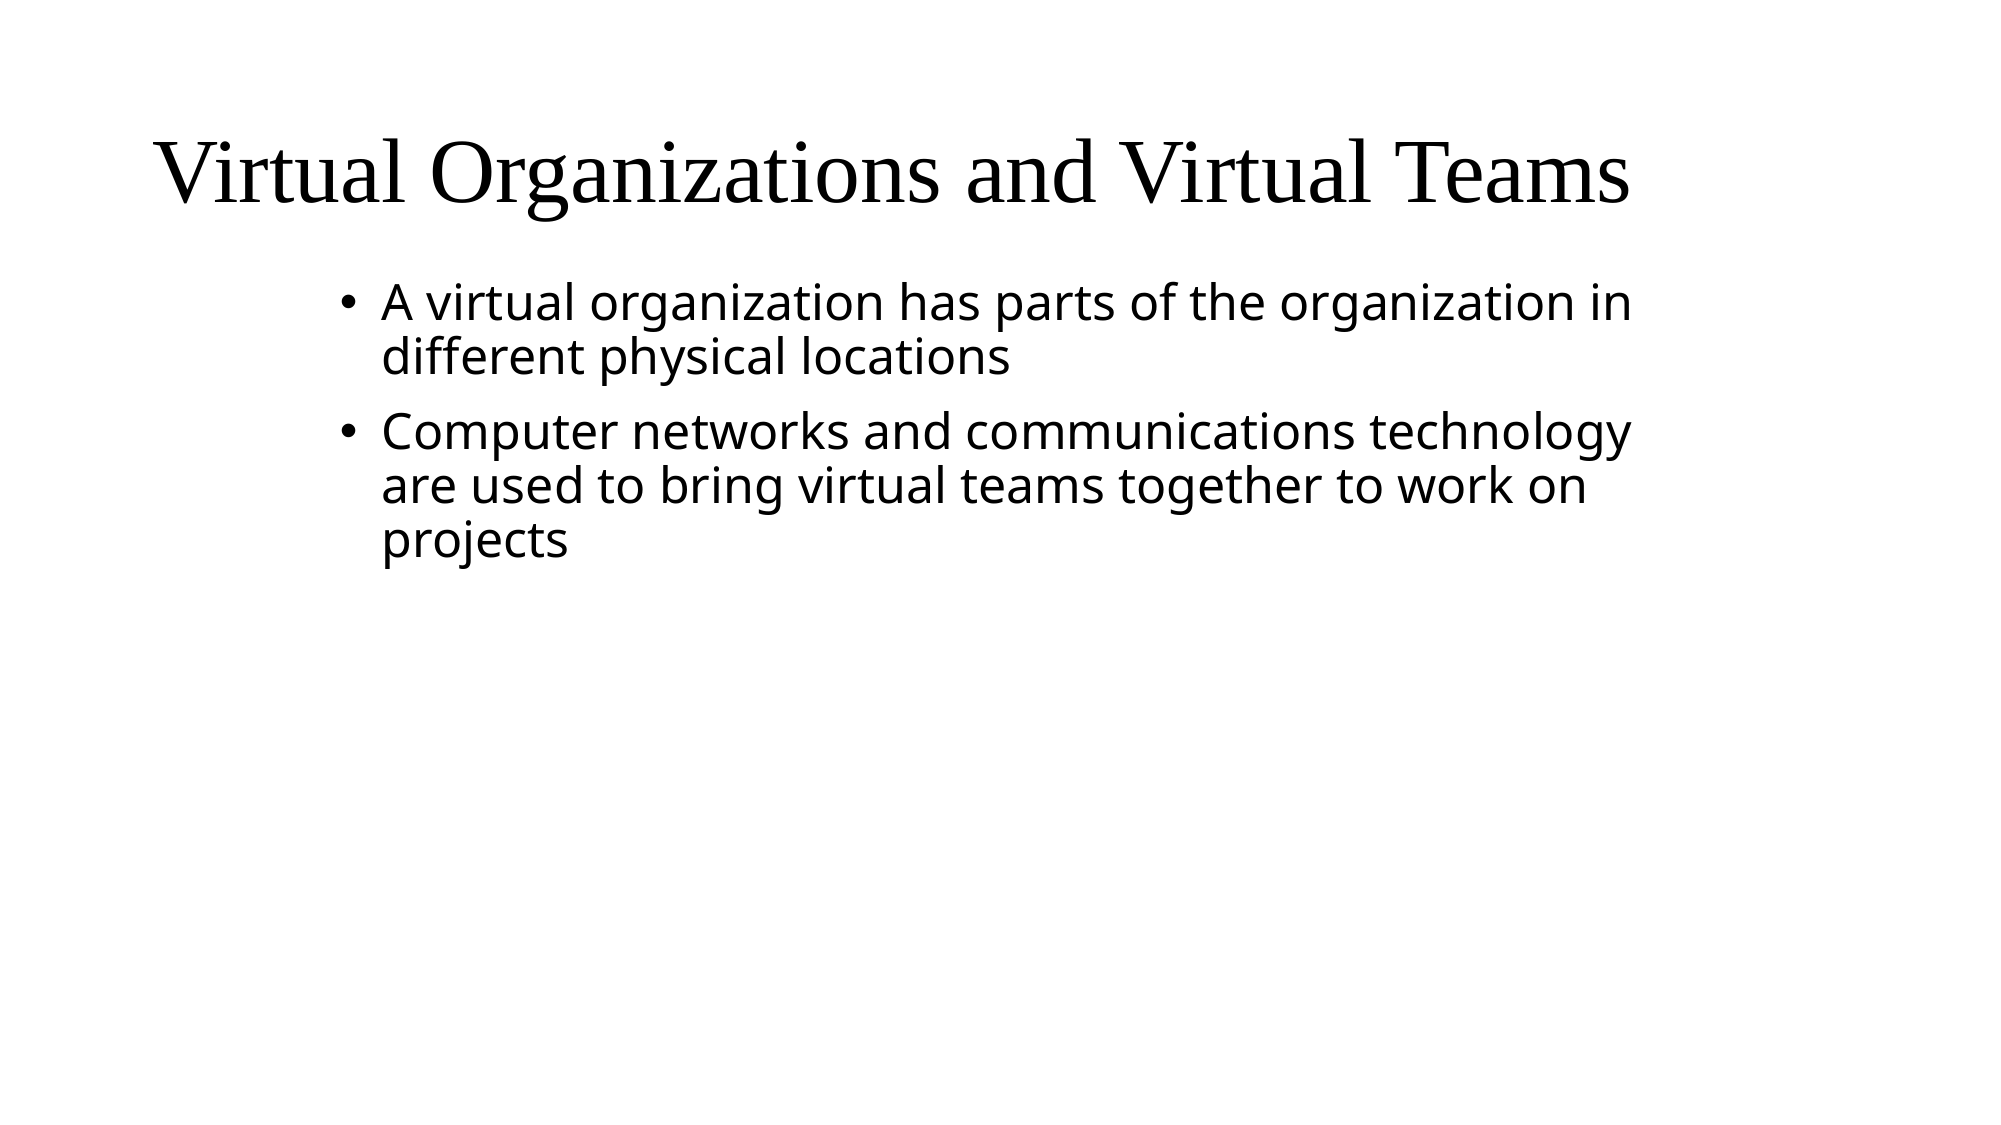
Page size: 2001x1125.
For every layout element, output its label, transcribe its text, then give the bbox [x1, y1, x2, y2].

title Virtual Organizations and Virtual Teams [137, 59, 1863, 278]
list A virtual organization has parts of the organization in different physical locations Computer networks and communications technology are used to bring virtual teams together to work on projects [324, 262, 1675, 567]
